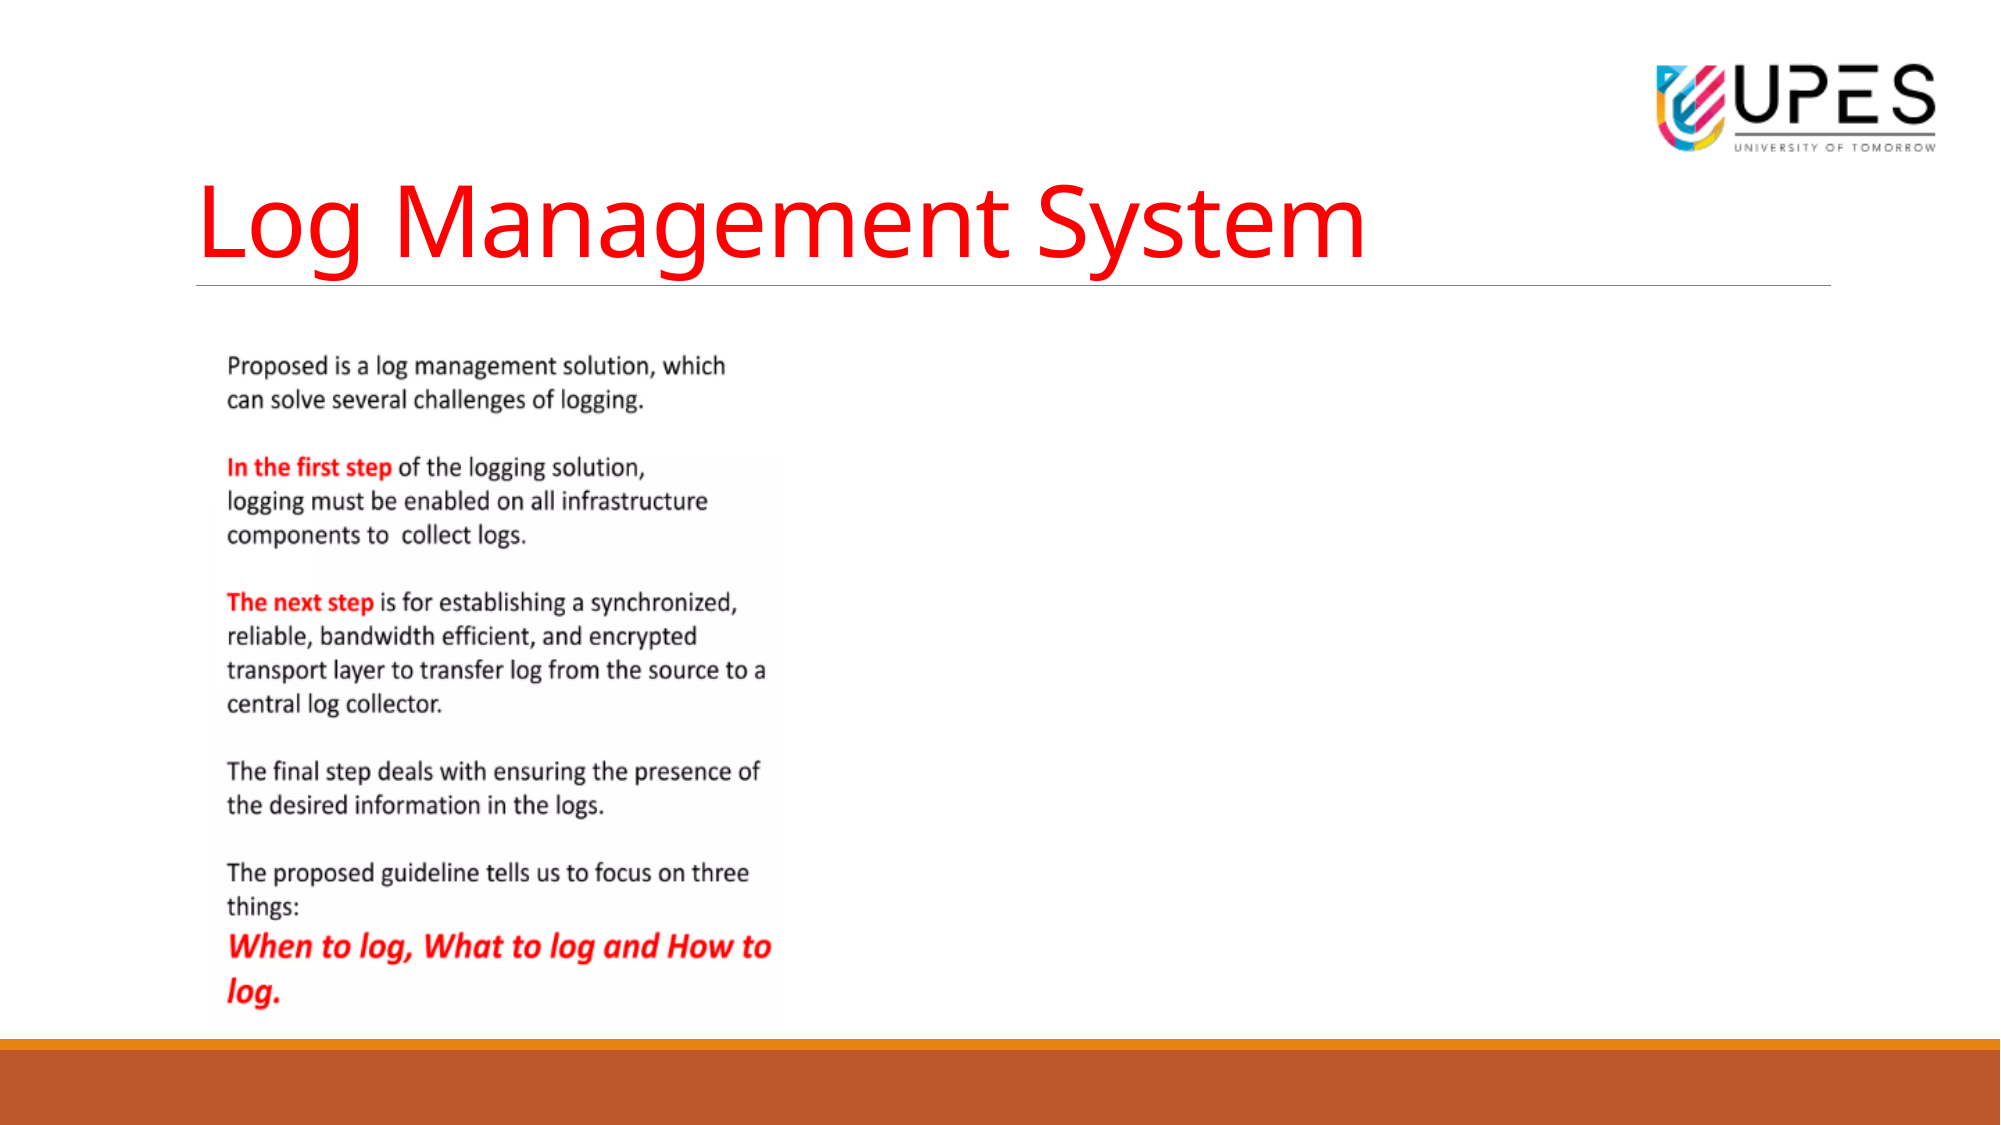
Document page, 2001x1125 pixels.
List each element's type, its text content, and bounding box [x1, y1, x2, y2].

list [213, 326, 784, 1031]
title Log Management System [180, 47, 1830, 285]
picture [1628, 46, 1963, 167]
